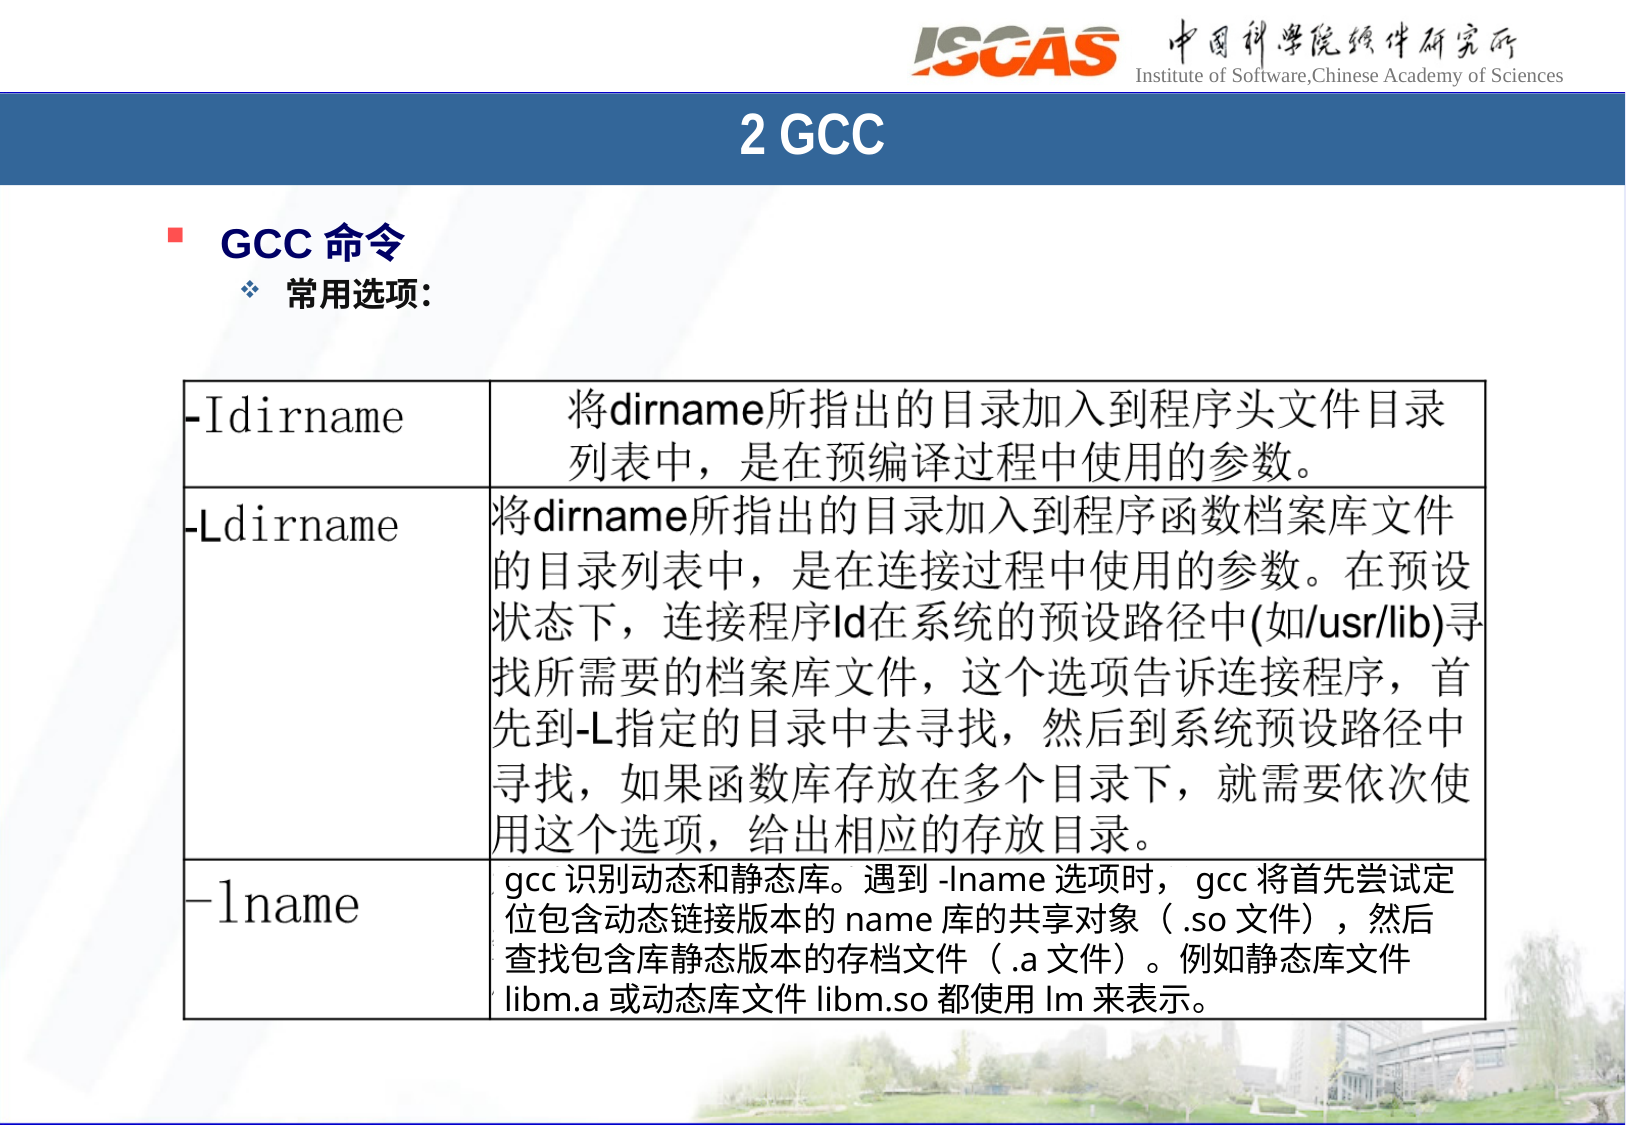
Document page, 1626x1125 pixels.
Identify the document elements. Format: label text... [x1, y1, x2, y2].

picture [0, 92, 1626, 1125]
picture [907, 18, 1132, 87]
picture [1166, 15, 1519, 71]
text_box 2 GCC [0, 93, 1625, 186]
text_box GCC命令 常用选项： [148, 208, 1476, 361]
